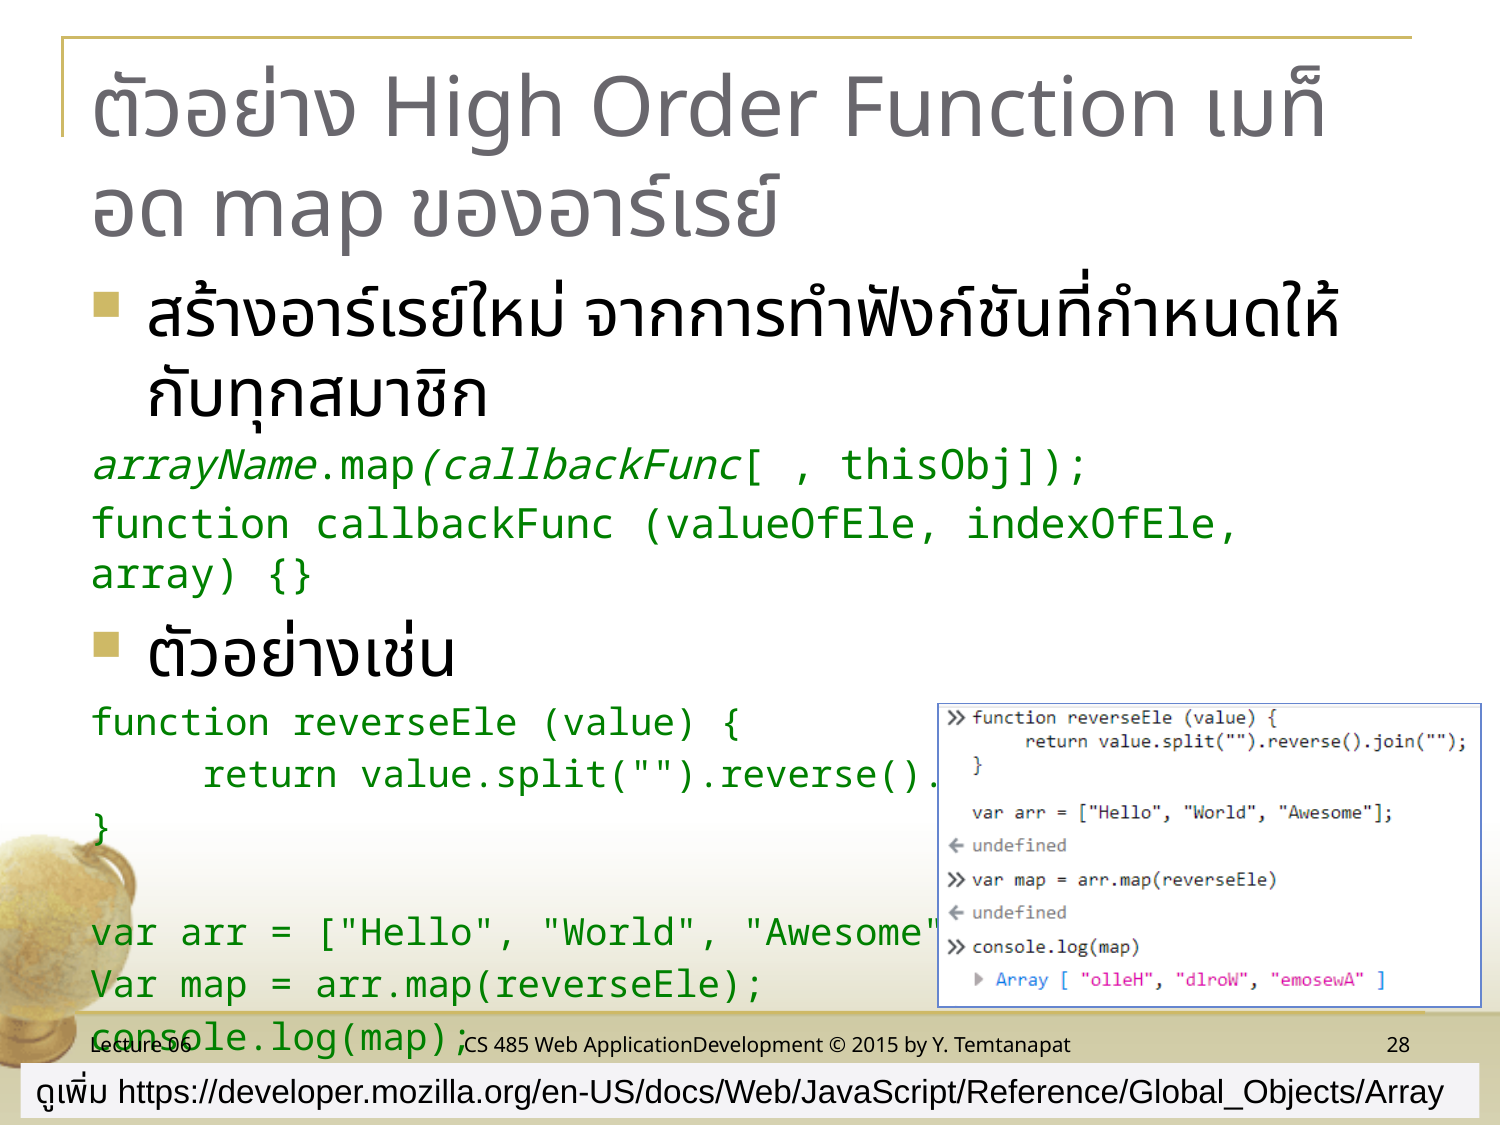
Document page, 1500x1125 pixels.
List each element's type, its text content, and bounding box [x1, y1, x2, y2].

picture [938, 703, 1481, 1007]
list push/pop: เพิ่ม/ลบข้อมูลอาร์เรย์จากด้านหลัง (เพิ่มด้านหลัง/ลบตัวหลัง) unshift/shift: เพิ่ม/ลบข้อมูลอาร์เรย์จากด้านหน้า reverse: กลับลำดับสมาชิกในอาร์เรย์ (หลังมาหน้า) sort: เรียงลำดับสมาชิกในอาร์เรย์ (โดยปริยายจากน้อยไปมากแบบ string) join: รวมสมาชิกอาร์เรย์เป็น 1 string โดยมีตัวคั่นตามพารามิเตอร์เข้า split: เป็นเมท็อดของ string แยกสายอักขระออกเป็นสมาชิกในอาร์เรย์ (แยกตามตัวคั่นที่เป็นพารามิเตอร์) [0, 0, 1500, 1125]
title ตัวอย่าง High Order Function เมท็อด map ของอาร์เรย์ [74, 45, 1426, 233]
slide_number Lecture 06 [75, 1024, 316, 1063]
text_box ดูเพิ่ม https://developer.mozilla.org/en-US/docs/Web/JavaScript/Reference/Global_Objects/Array [20, 1063, 1480, 1118]
slide_number 28 [1218, 1024, 1425, 1063]
list สร้างอาร์เรย์ใหม่ จากการทำฟังก์ชันที่กำหนดให้กับทุกสมาชิก arrayName.map(callbackFunc[ , thisObj]); function callbackFunc (valueOfEle, indexOfEle, array) {} ตัวอย่างเช่น function reverseEle (value) { return value.split("").reverse().join(""); } var arr = ["Hello", "World", "Awesome"]; Var map = arr.map(reverseEle); console.log(map); [74, 262, 1426, 1006]
footer CS 485 Web ApplicationDevelopment © 2015 by Y. Temtanapat [316, 1024, 1218, 1063]
